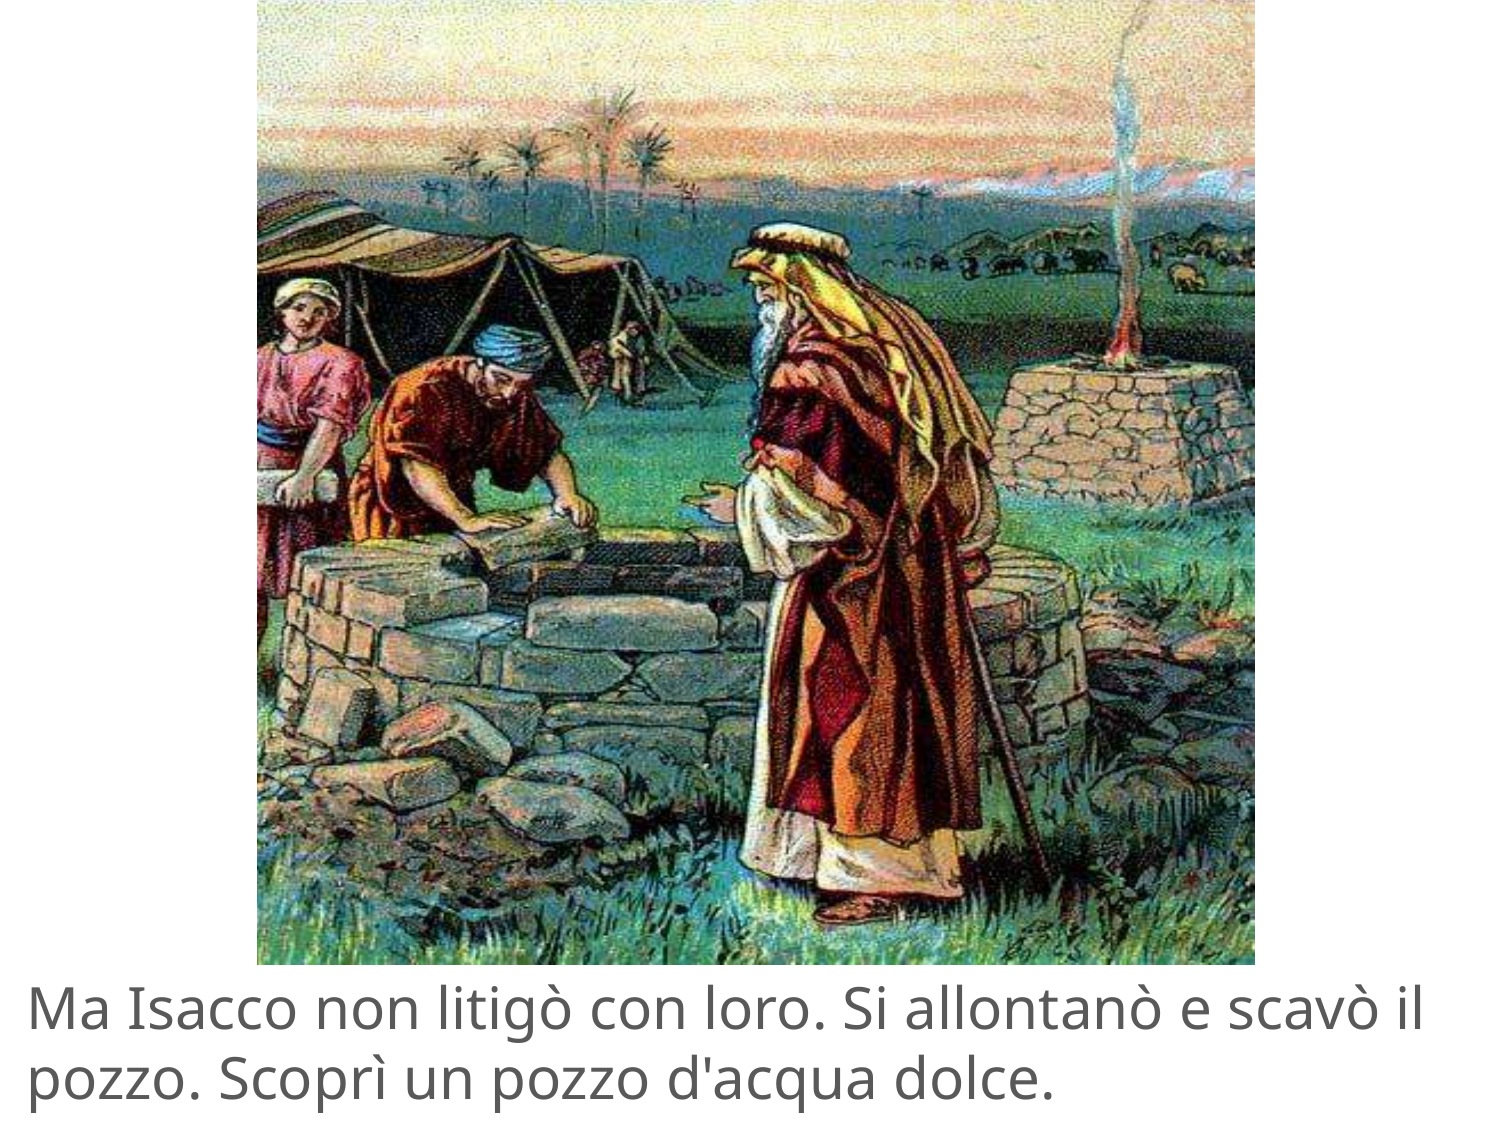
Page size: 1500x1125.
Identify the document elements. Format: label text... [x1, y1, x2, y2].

picture [256, 0, 1256, 965]
text_box Ma Isacco non litigò con loro. Si allontanò e scavò il pozzo. Scoprì un pozzo d'acqua dolce. [11, 964, 1500, 1119]
